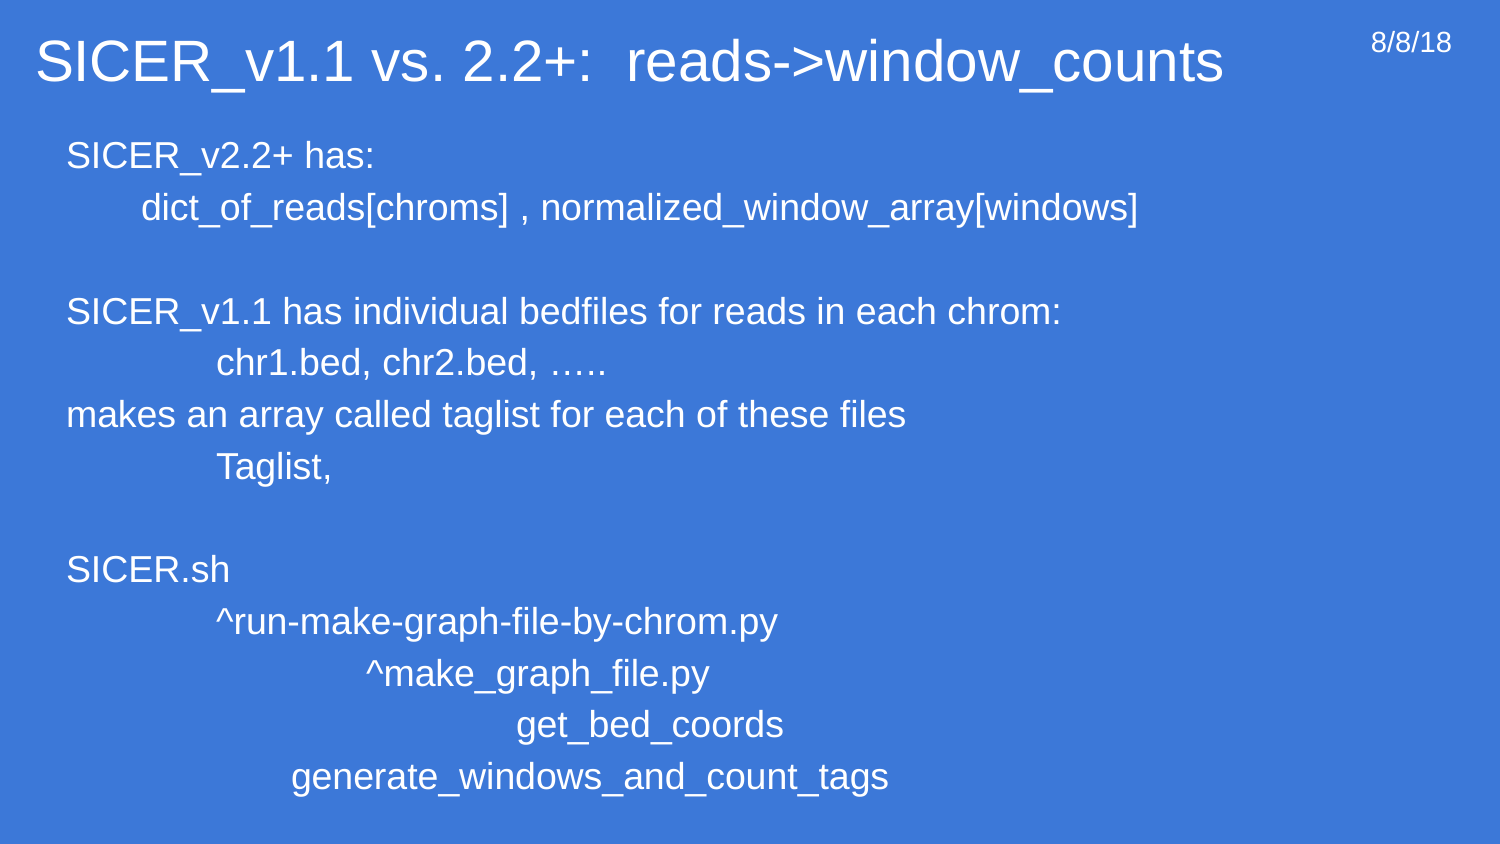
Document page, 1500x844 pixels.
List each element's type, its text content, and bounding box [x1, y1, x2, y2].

list SICER_v2.2+ has: dict_of_reads[chroms] , normalized_window_array[windows] SICER_v1.1 has individual bedfiles for reads in each chrom: chr1.bed, chr2.bed, ….. makes an array called taglist for each of these files Taglist, SICER.sh ^run-make-graph-file-by-chrom.py ^make_graph_file.py get_bed_coords generate_windows_and_count_tags [51, 109, 1449, 805]
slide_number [1330, 8, 1484, 73]
title SICER_v1.1 vs. 2.2+: reads->window_counts [19, 8, 1449, 103]
